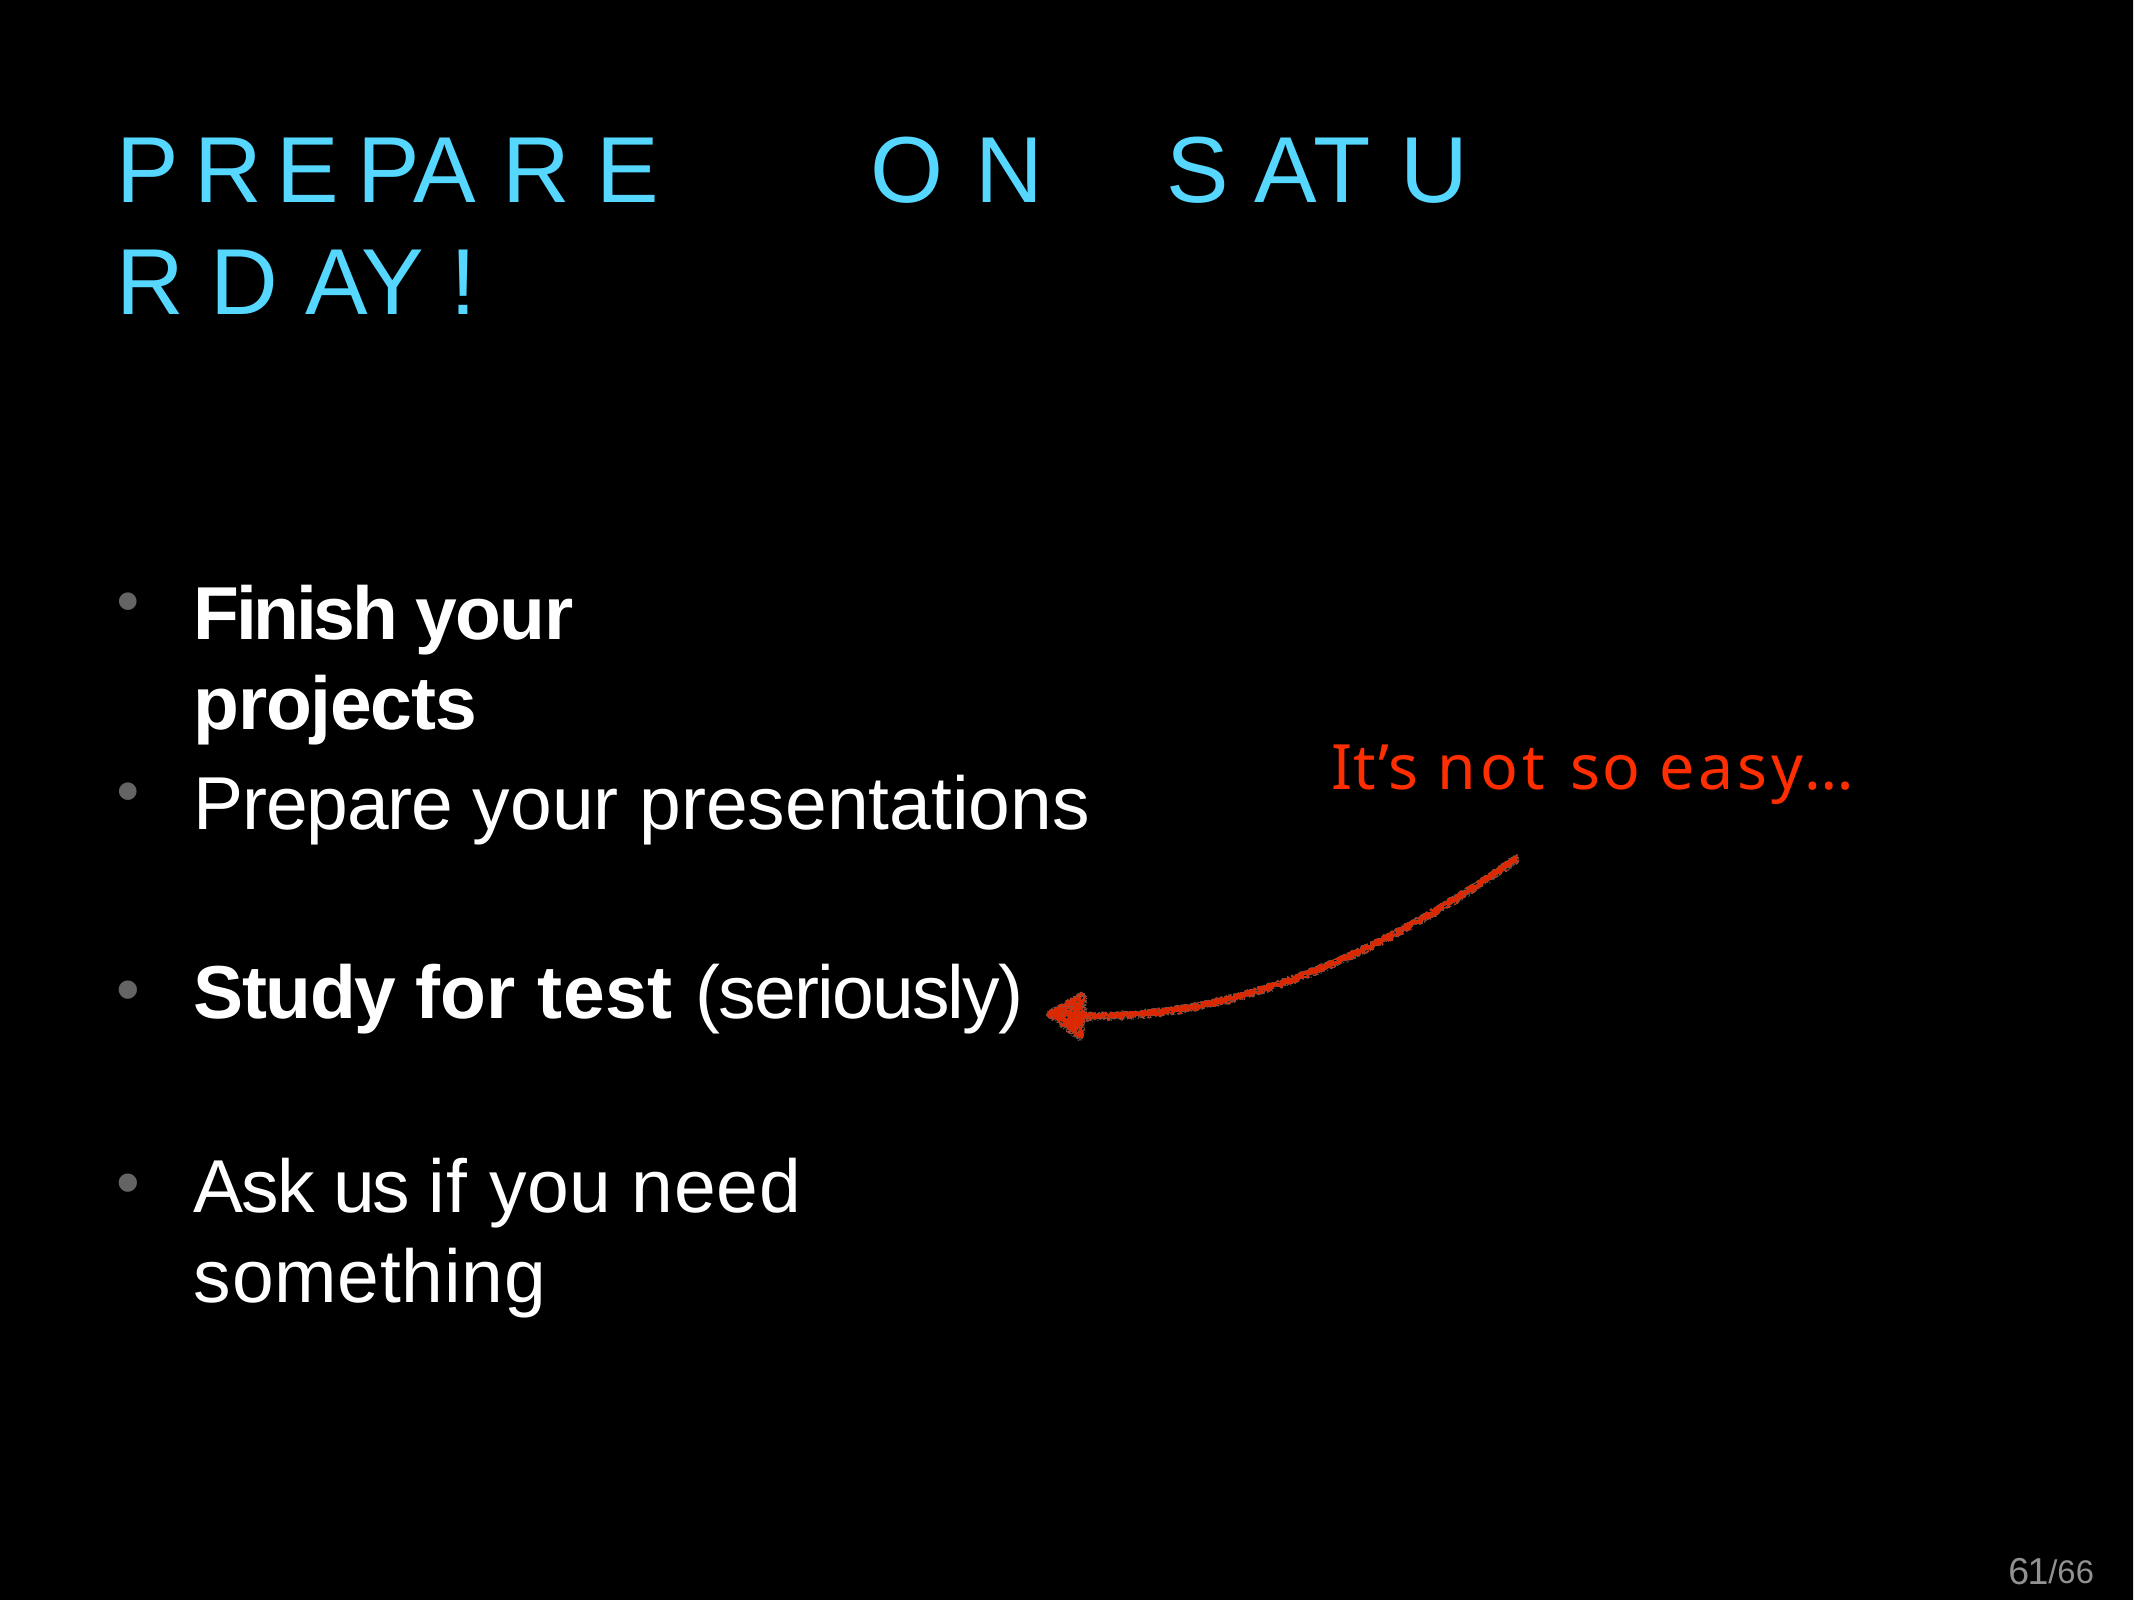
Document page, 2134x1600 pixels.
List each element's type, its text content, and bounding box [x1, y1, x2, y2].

text_box Prepare your presentations [114, 752, 1091, 845]
title P R E PA R E O N S AT U R D AY ! [114, 106, 1490, 376]
text_box Study for test (seriously) Ask us if you need something [114, 941, 1173, 1318]
slide_number 54/66 [2004, 1524, 2101, 1600]
text_box [1045, 854, 1520, 1041]
text_box It’s not so easy… [1329, 724, 1939, 802]
text_box Finish your projects [114, 562, 881, 745]
